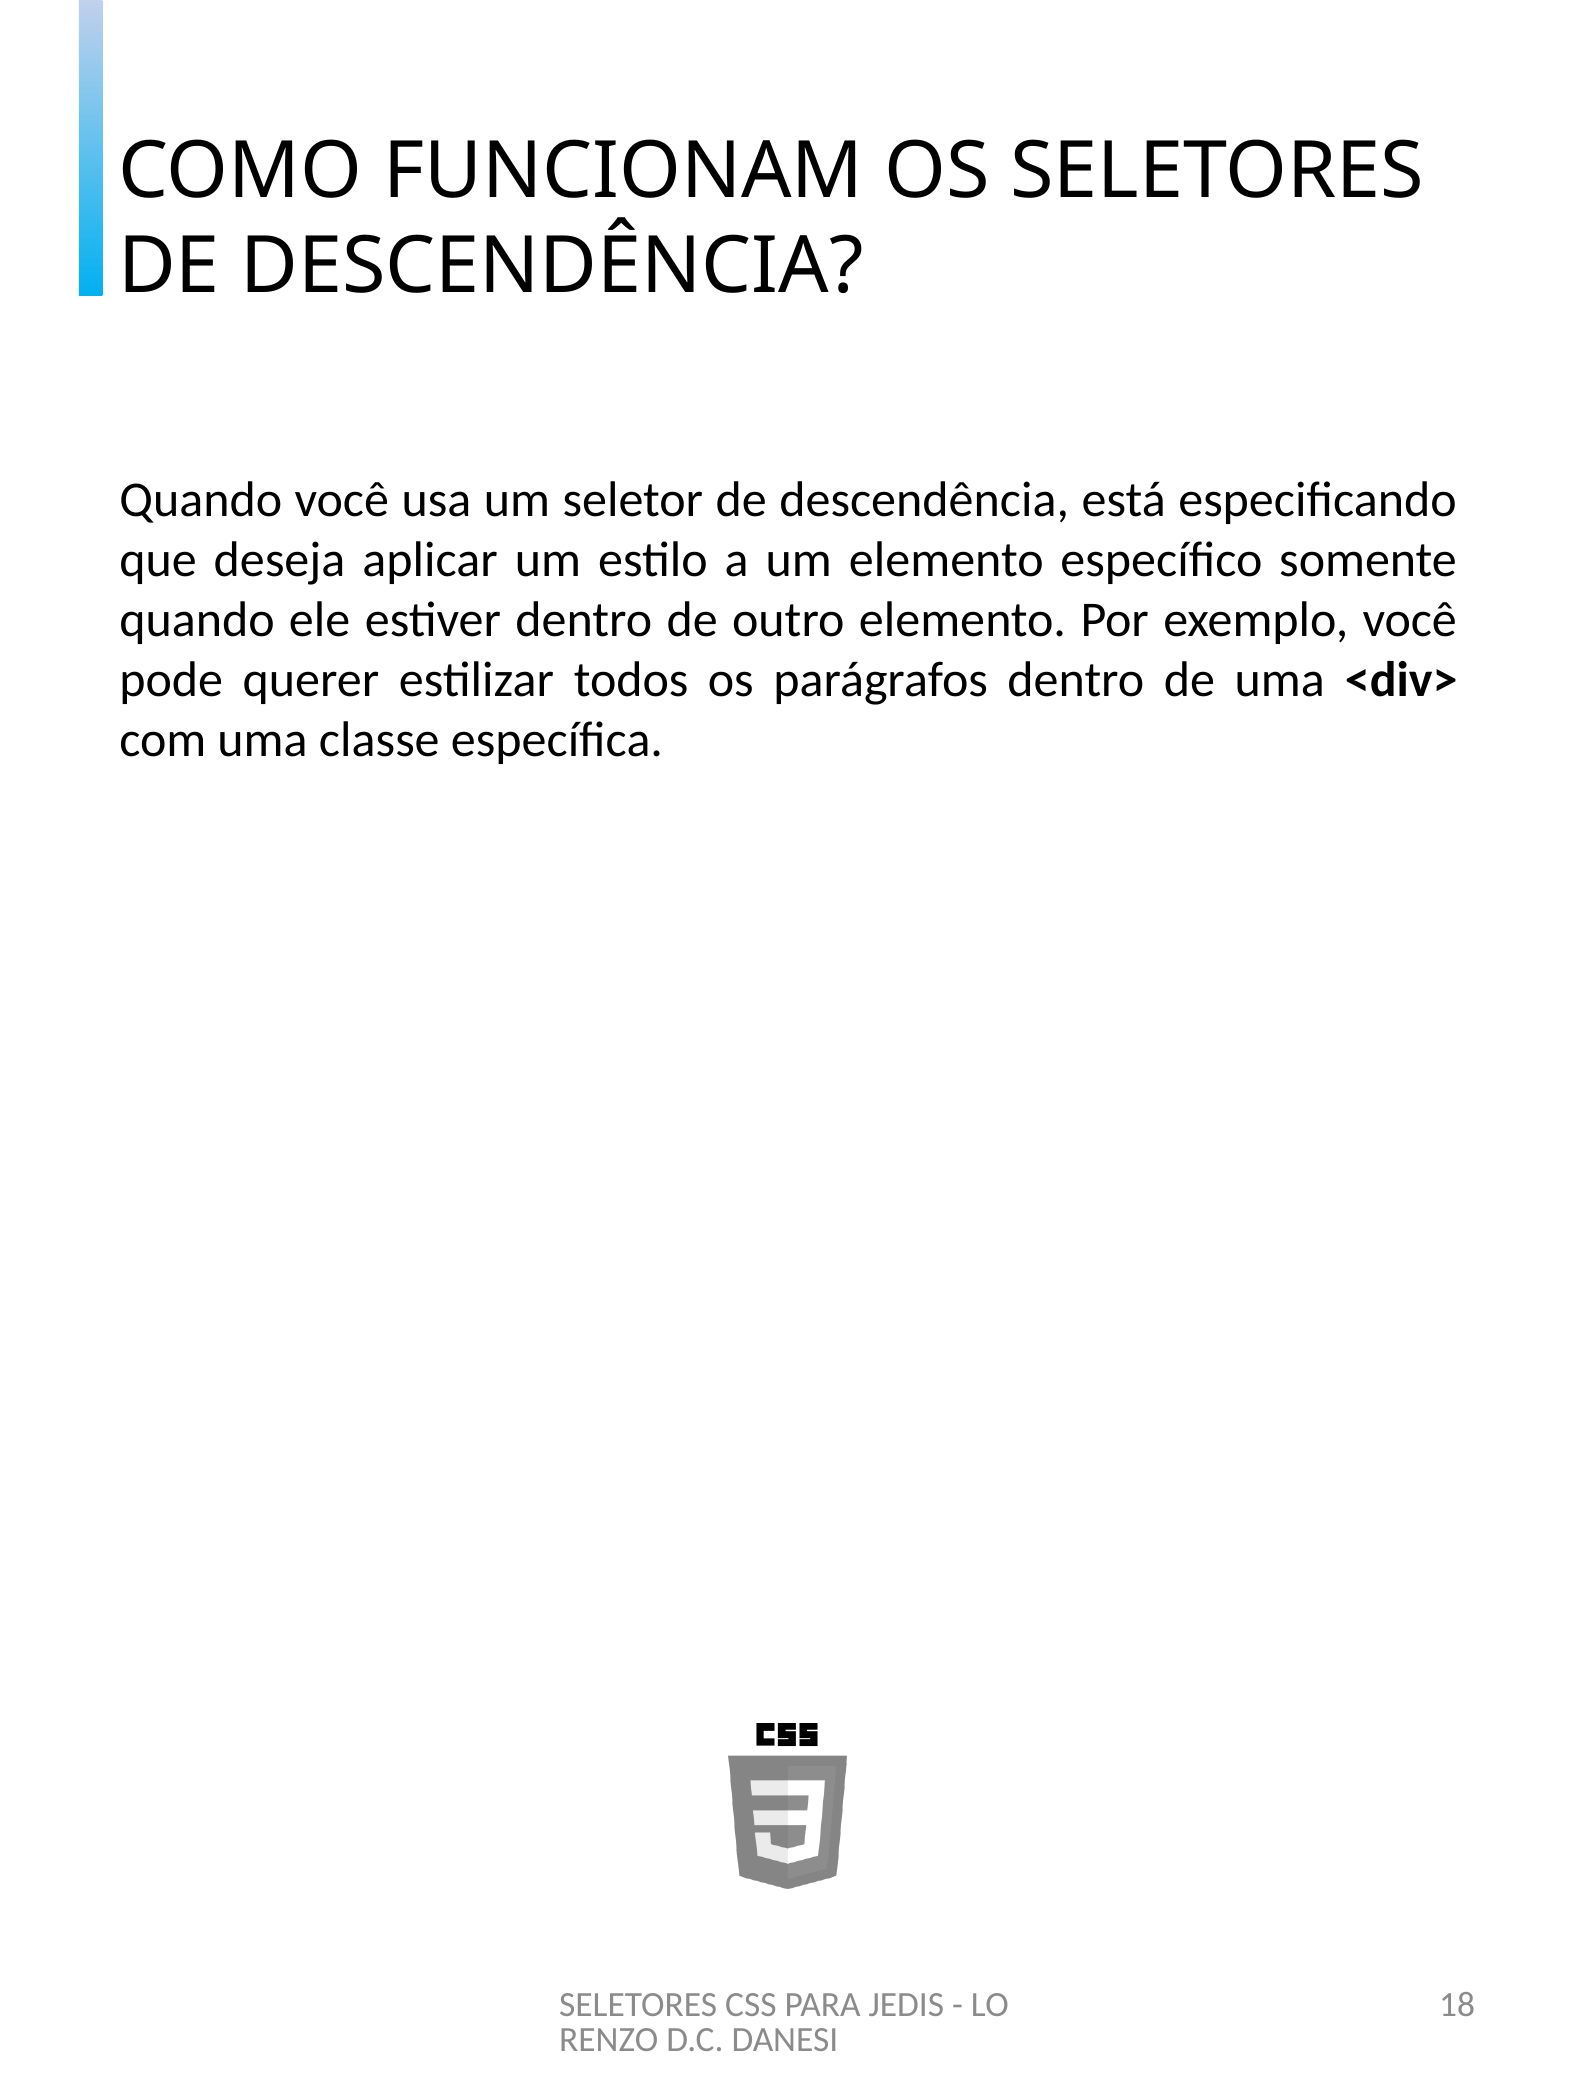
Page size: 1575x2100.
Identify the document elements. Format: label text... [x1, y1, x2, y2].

slide_number 18 [1128, 1946, 1497, 2059]
text_box COMO FUNCIONAM OS SELETORES DE DESCENDÊNCIA? [103, 110, 1472, 316]
text_box [77, 0, 104, 297]
text_box Quando você usa um seletor de descendência, está especificando que deseja aplicar um estilo a um elemento específico somente quando ele estiver dentro de outro elemento. Por exemplo, você pode querer estilizar todos os parágrafos dentro de uma <div> com uma classe específica. [104, 459, 1473, 775]
footer SELETORES CSS PARA JEDIS - LORENZO D.C. DANESI [538, 1946, 1037, 2059]
picture [728, 1722, 847, 1889]
